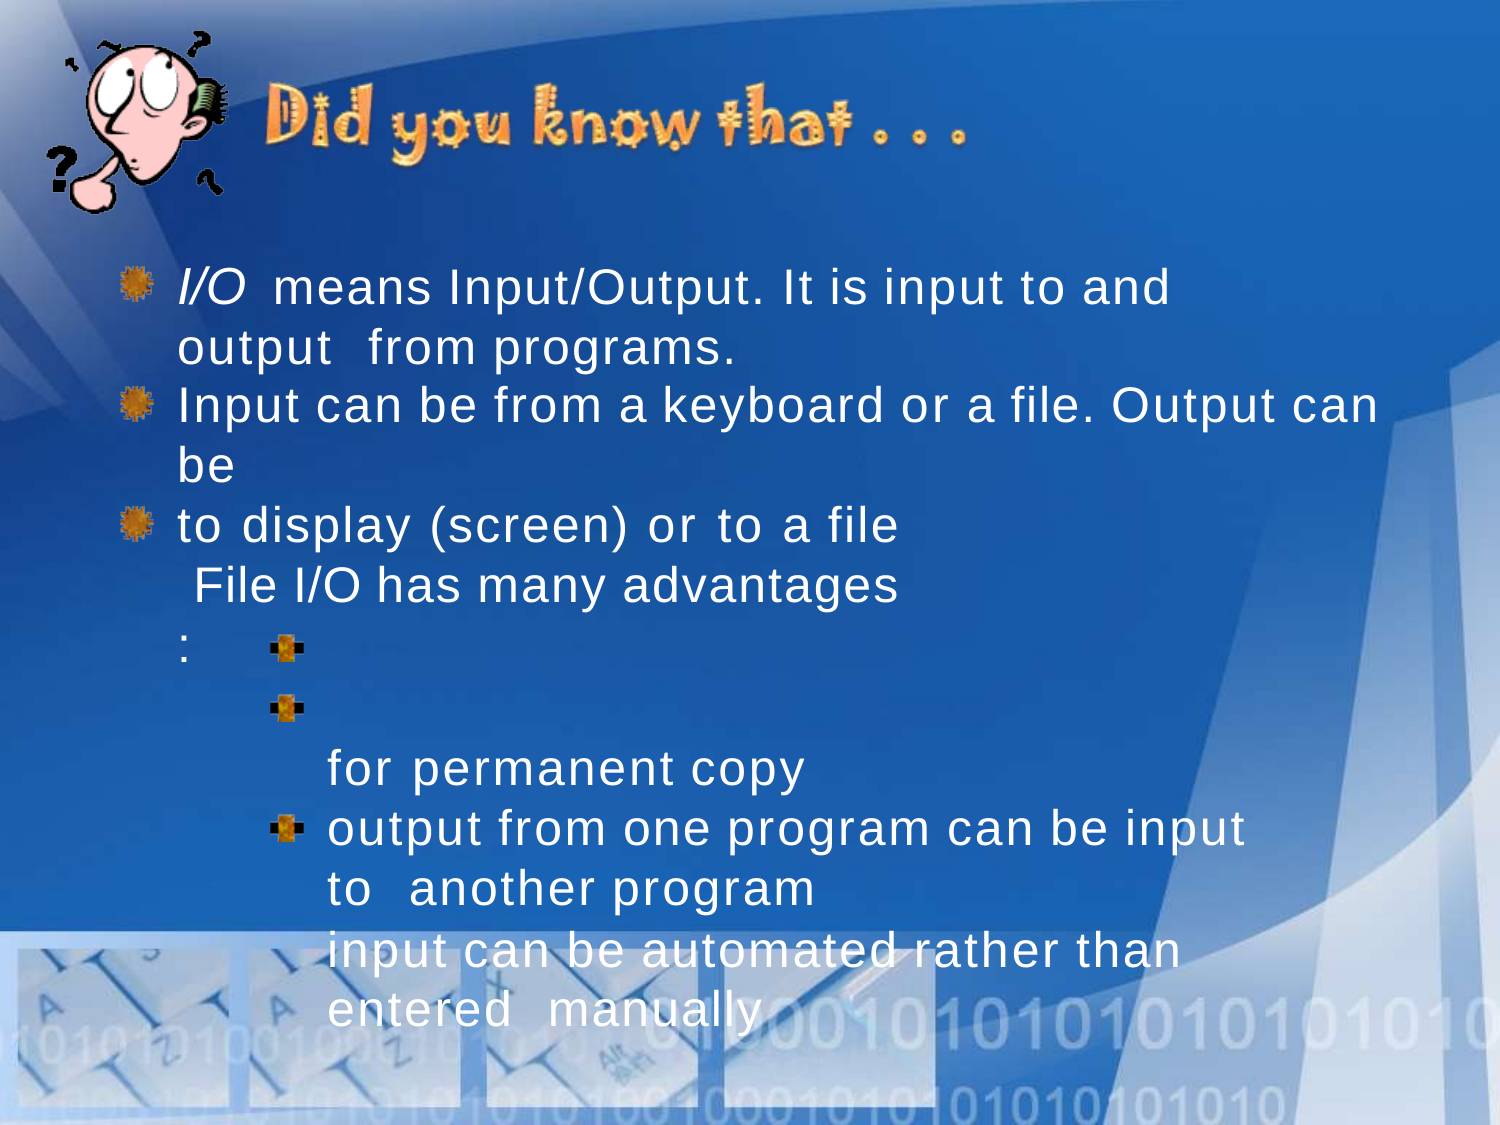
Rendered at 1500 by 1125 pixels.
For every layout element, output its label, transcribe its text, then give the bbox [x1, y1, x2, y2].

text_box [37, 23, 1021, 302]
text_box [120, 386, 304, 843]
picture [0, 0, 1500, 1125]
list Input can be from a keyboard or a file. Output can be to display (screen) or to a file File I/O has many advantages : for permanent copy output from one program can be input to another program input can be automated rather than entered manually [174, 370, 1444, 1038]
title I/O means Input/Output. It is input to and output from programs. [174, 247, 1337, 370]
